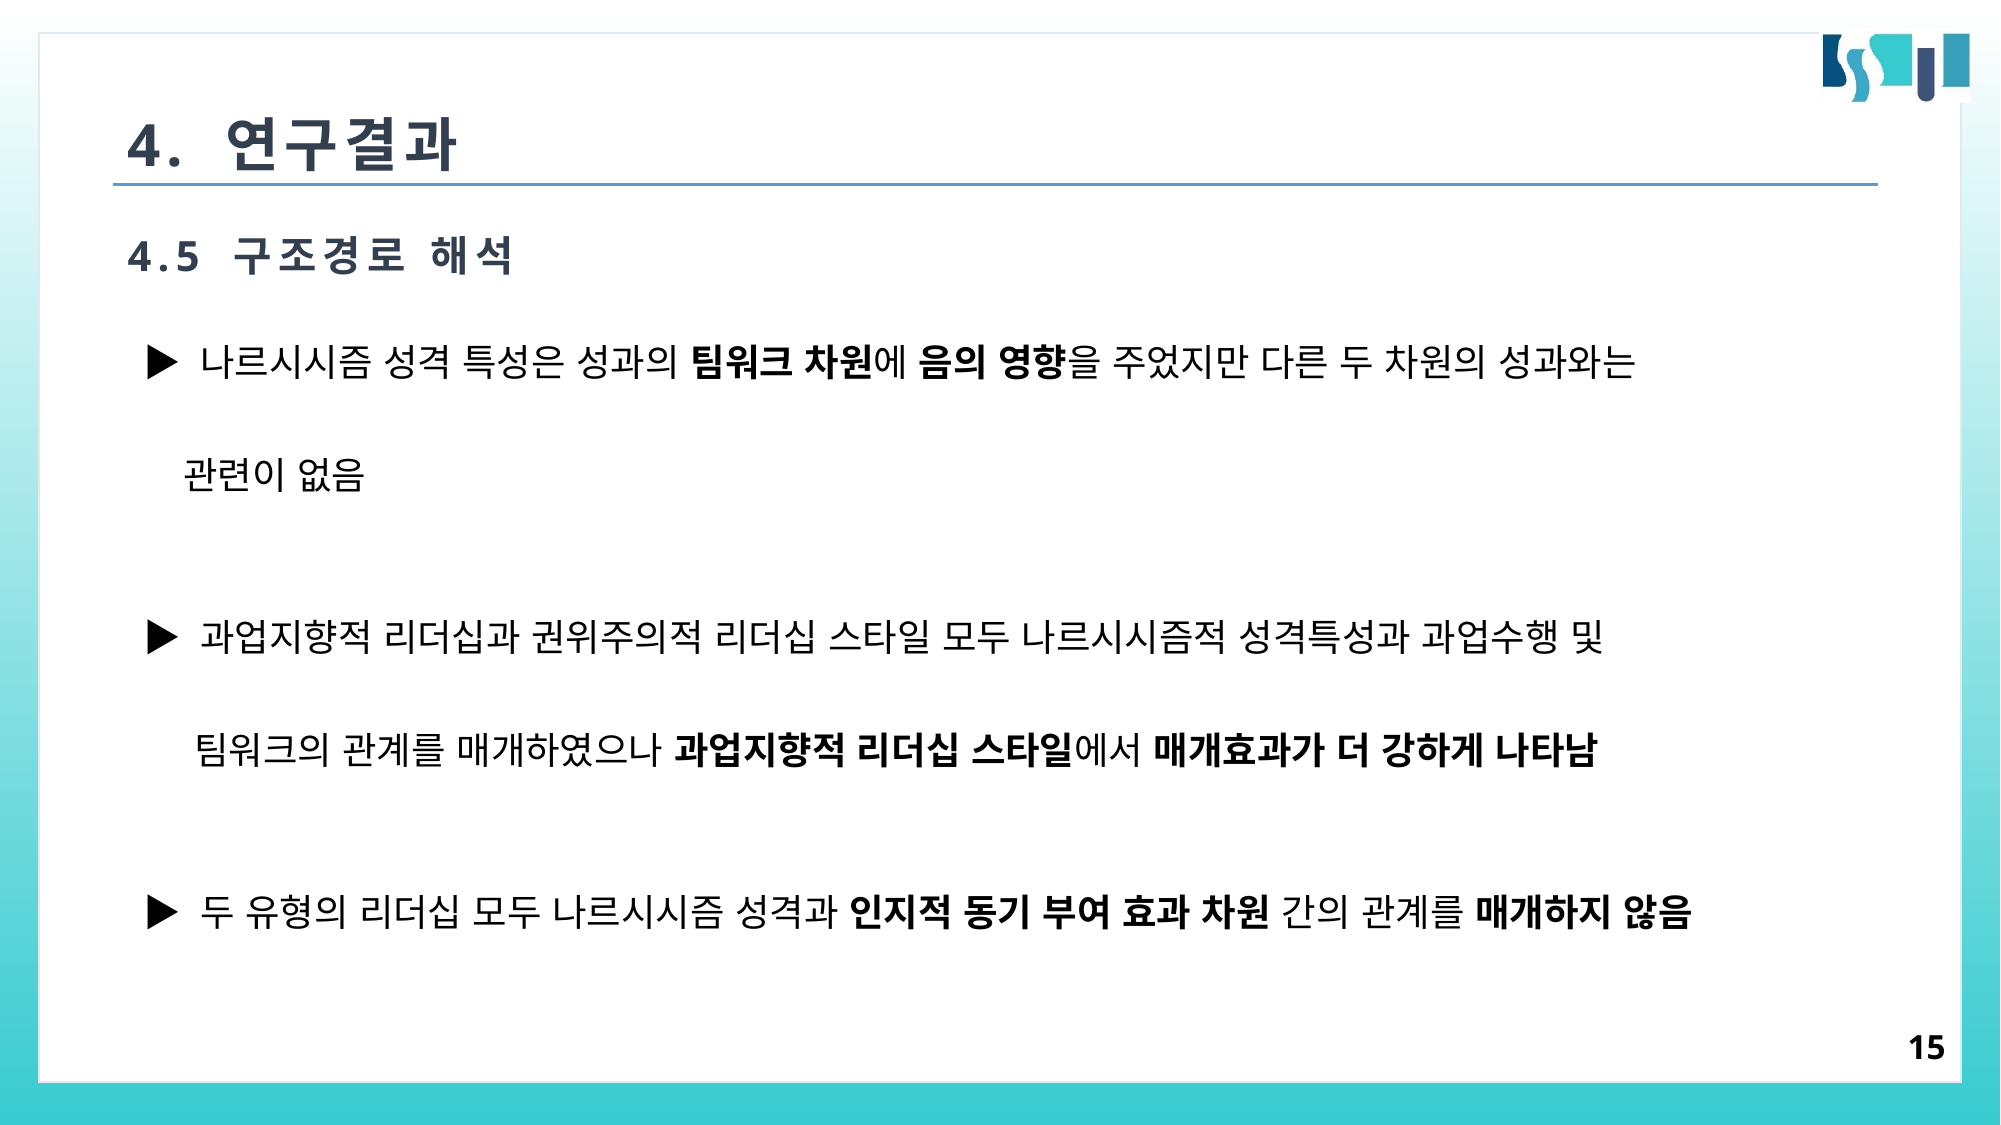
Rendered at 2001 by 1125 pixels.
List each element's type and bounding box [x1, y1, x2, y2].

text_box [0, 9, 2000, 1125]
